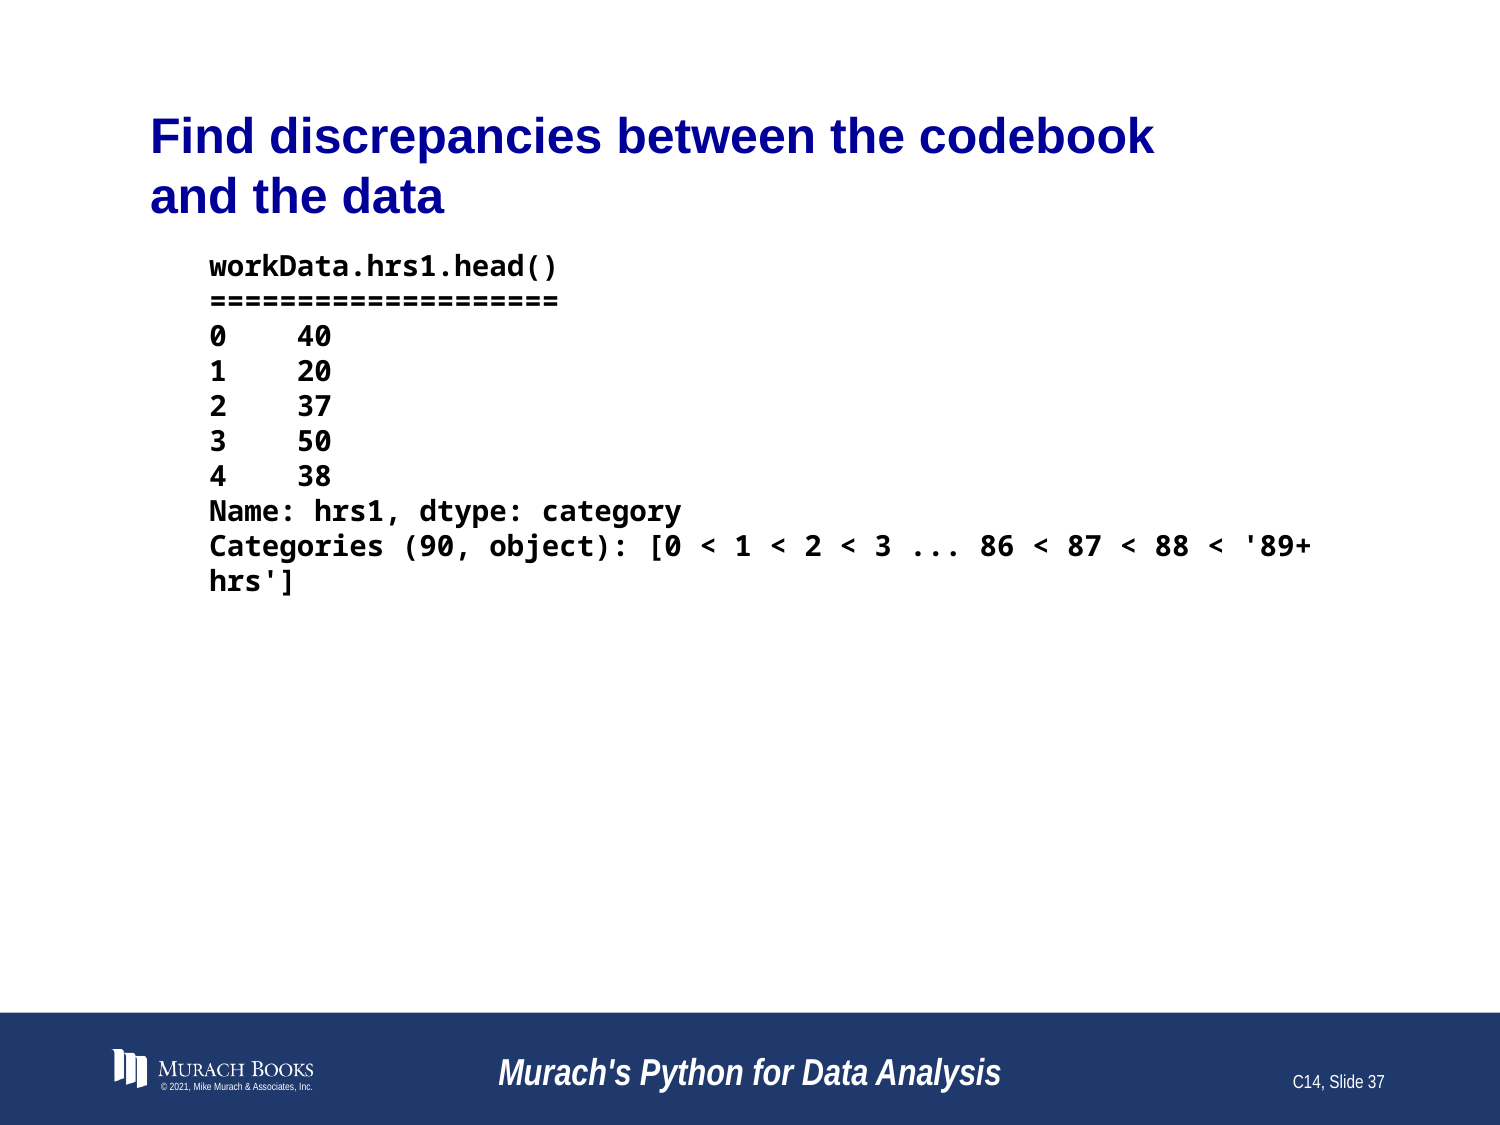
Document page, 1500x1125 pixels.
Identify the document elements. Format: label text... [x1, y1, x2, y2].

slide_number Murach's Python for Data Analysis [463, 1025, 1050, 1100]
list workData.hrs1.head() ==================== 0 40 1 20 2 37 3 50 4 38 Name: hrs1, dtype: category Categories (90, object): [0 < 1 < 2 < 3 ... 86 < 87 < 88 < '89+ hrs'] [137, 239, 1350, 978]
footer © 2021, Mike Murach & Associates, Inc. [12, 1025, 463, 1100]
title Find discrepancies between the codebook and the data [150, 102, 1350, 224]
slide_number C14, Slide 37 [1087, 1025, 1400, 1100]
